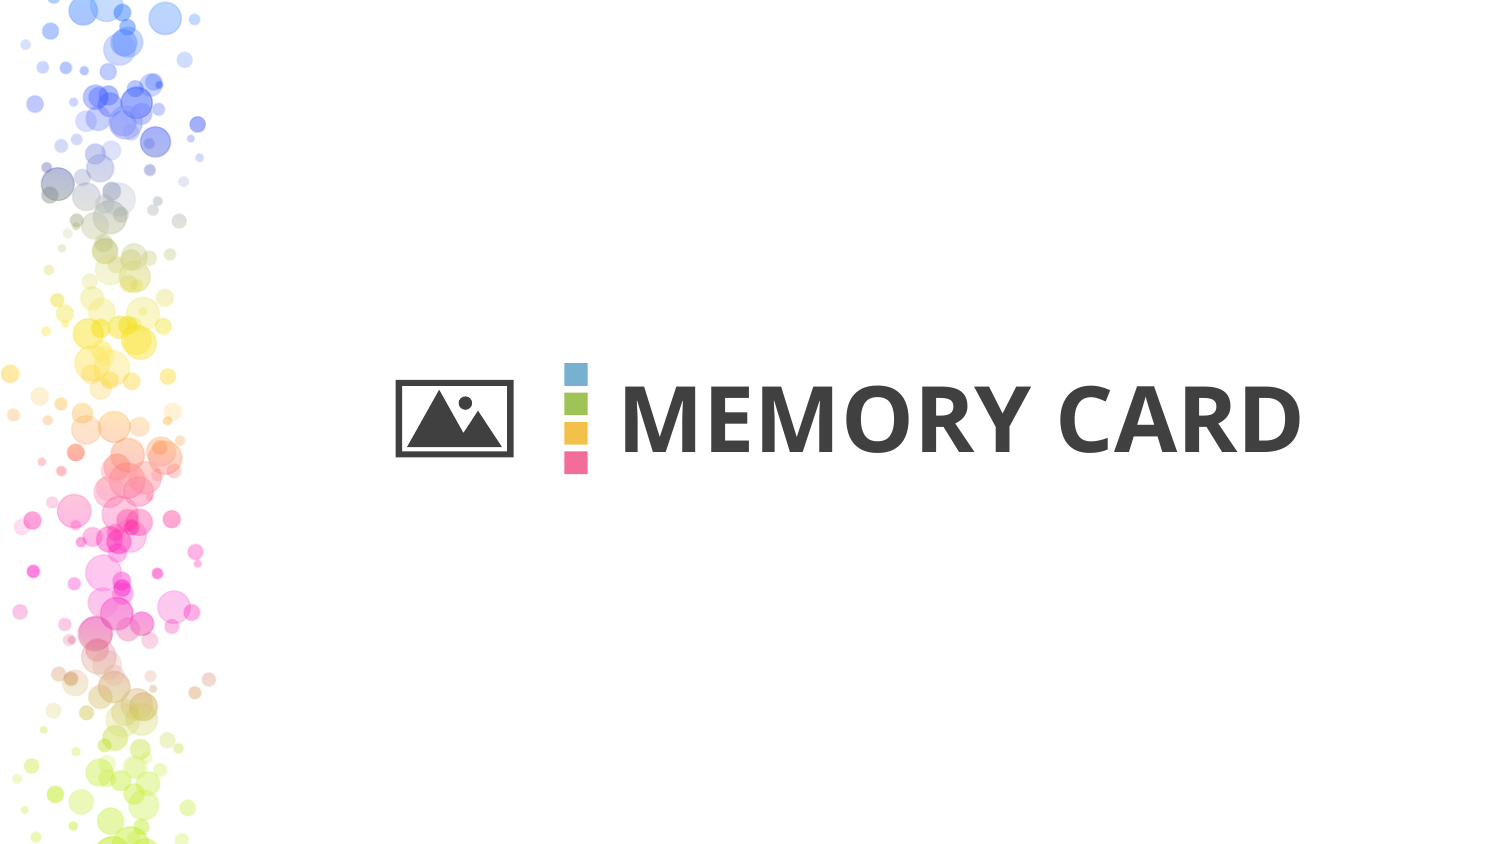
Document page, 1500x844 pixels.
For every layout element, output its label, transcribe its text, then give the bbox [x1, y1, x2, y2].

picture [0, 0, 1500, 844]
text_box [564, 362, 588, 475]
text_box [393, 378, 516, 460]
title MEMORY CARD [602, 370, 1500, 460]
